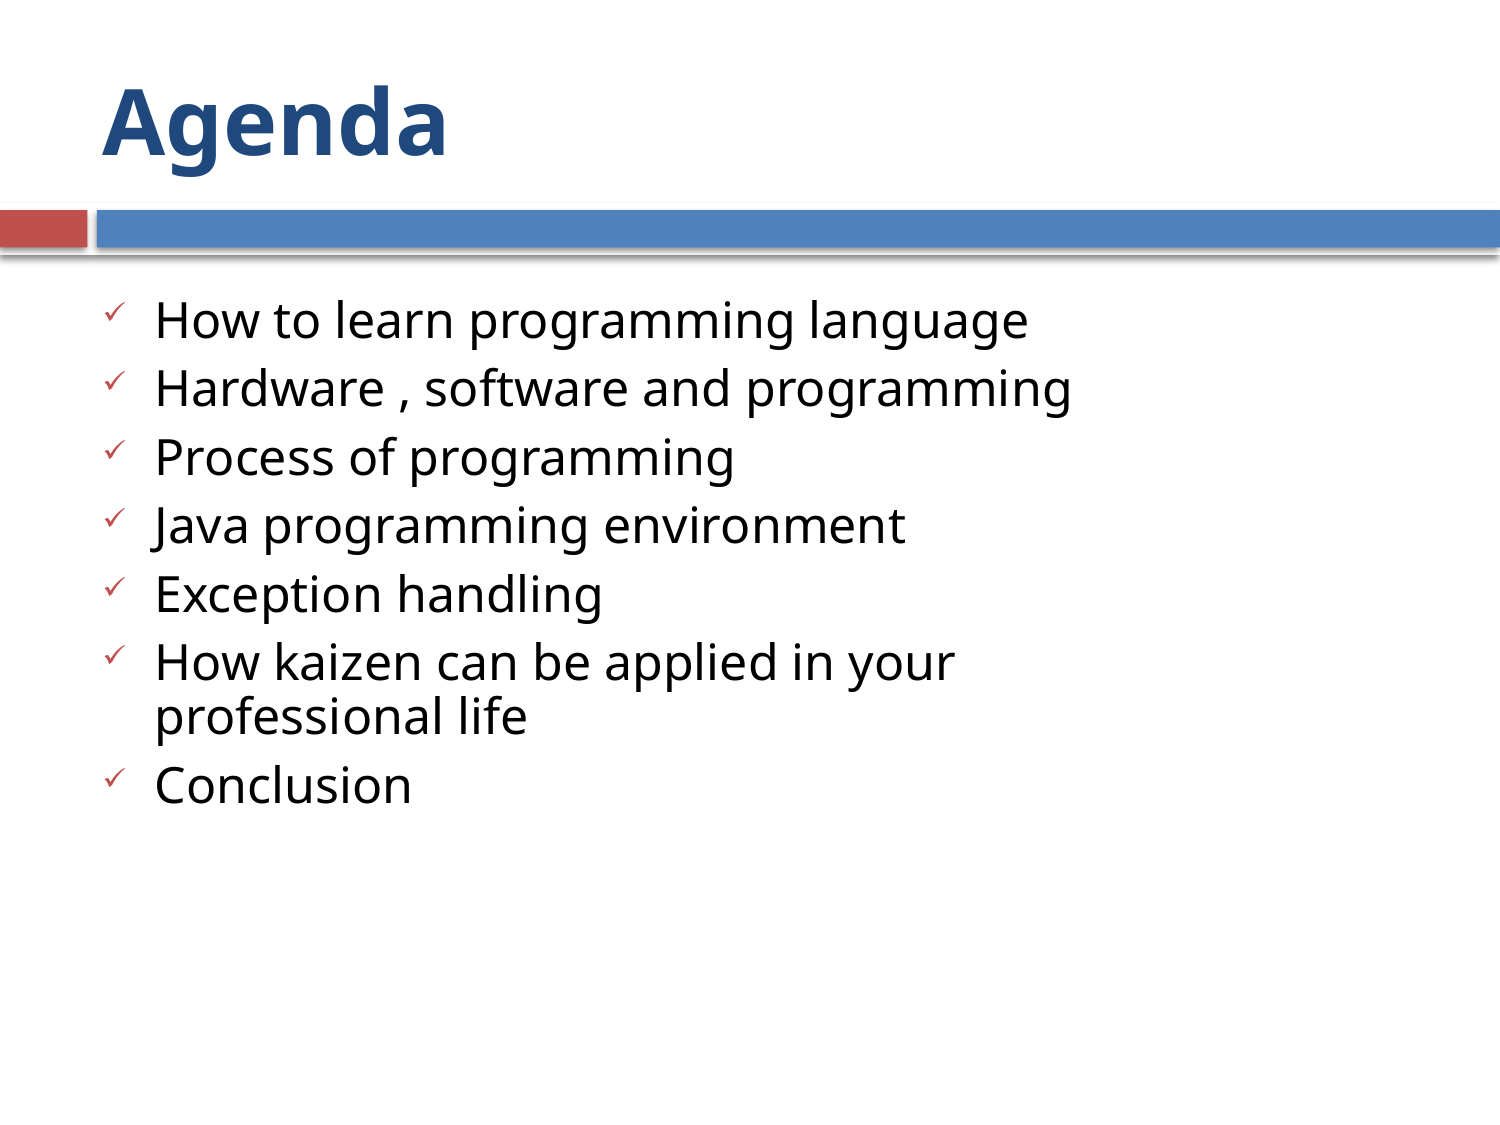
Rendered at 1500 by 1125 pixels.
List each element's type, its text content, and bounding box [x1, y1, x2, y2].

list How to learn programming language Hardware , software and programming Process of programming Java programming environment Exception handling How kaizen can be applied in your professional life Conclusion [87, 287, 1225, 875]
title Agenda [87, 37, 1438, 200]
